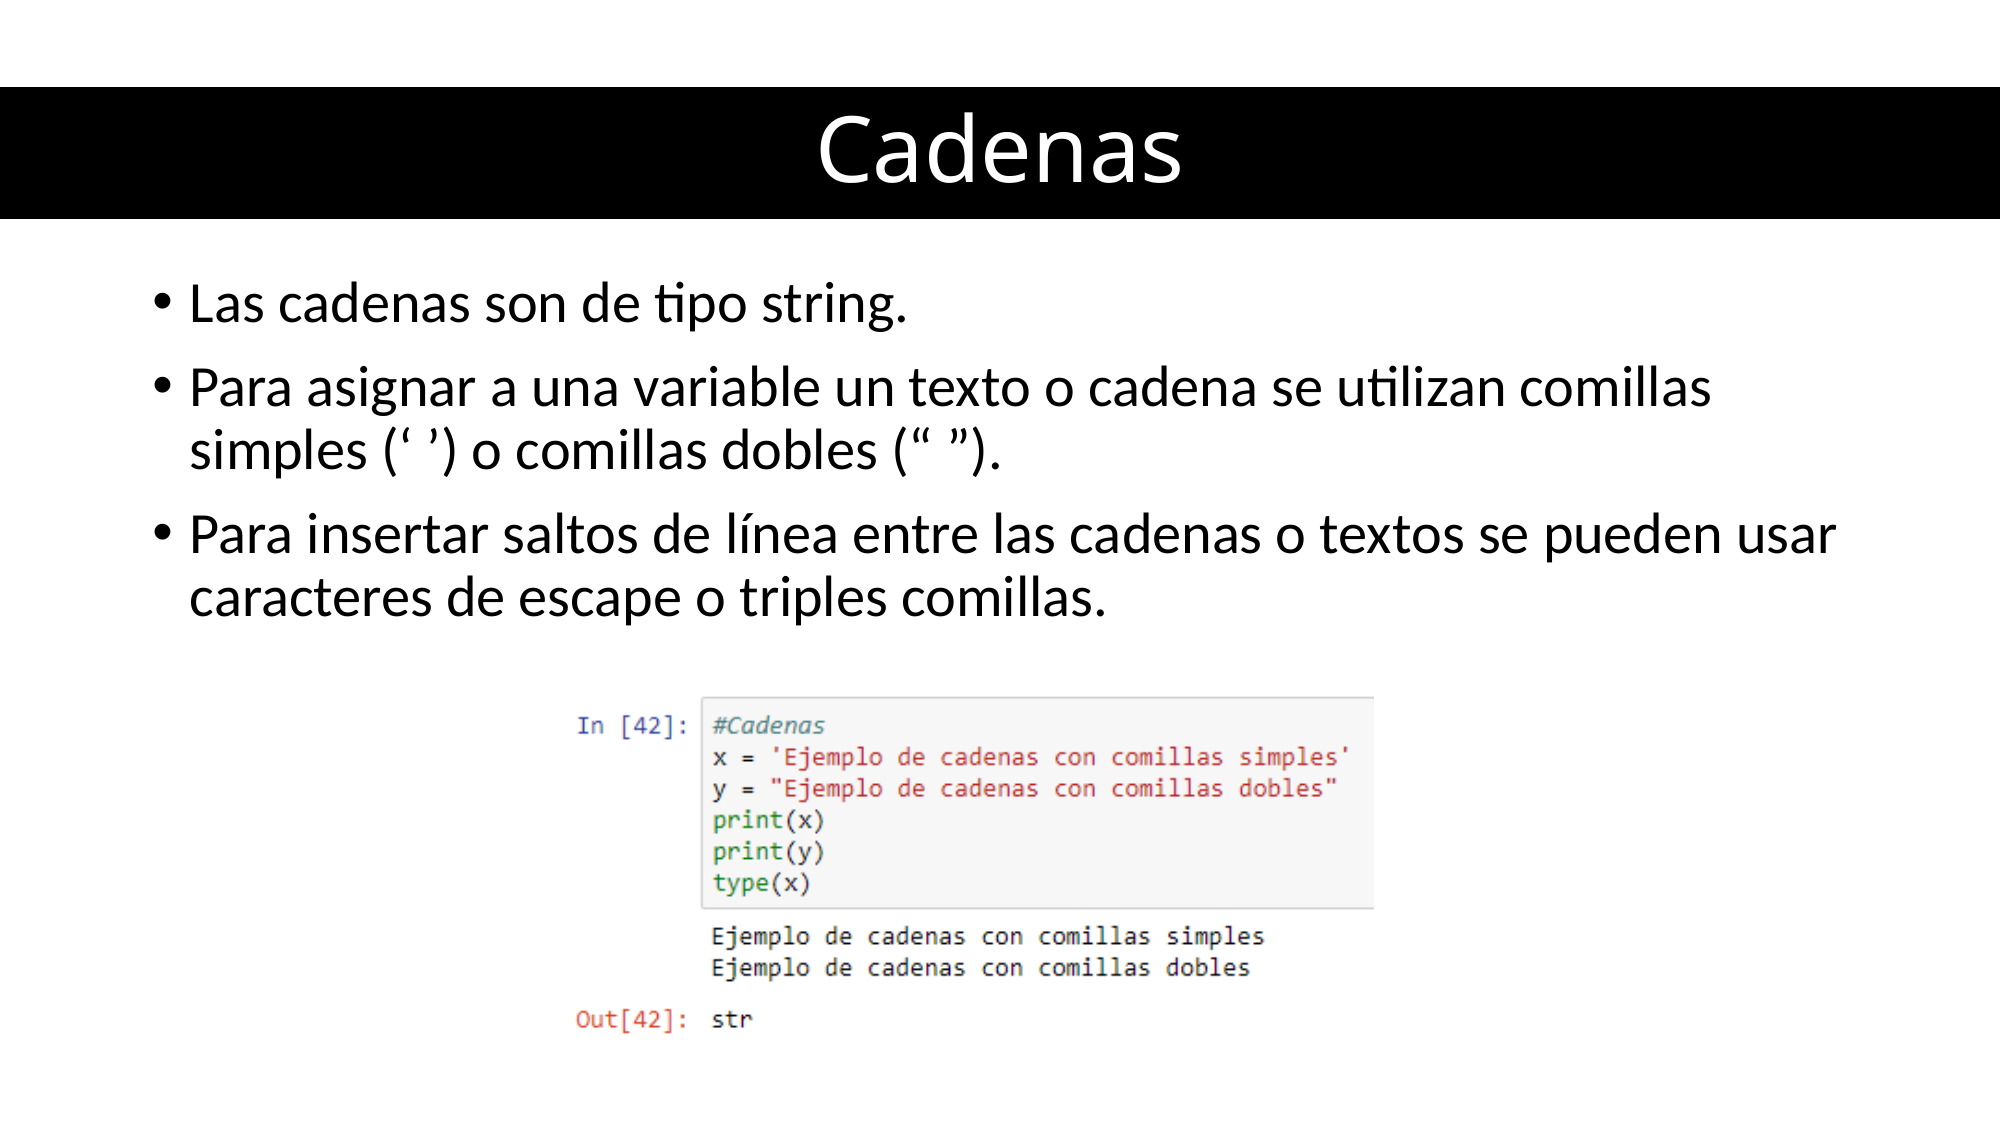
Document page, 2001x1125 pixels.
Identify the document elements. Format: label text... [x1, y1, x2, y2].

list Las cadenas son de tipo string. Para asignar a una variable un texto o cadena se utilizan comillas simples (‘ ’) o comillas dobles (“ ”). Para insertar saltos de línea entre las cadenas o textos se pueden usar caracteres de escape o triples comillas. [137, 264, 1863, 979]
title Cadenas [0, 87, 2000, 219]
picture [548, 675, 1374, 1052]
